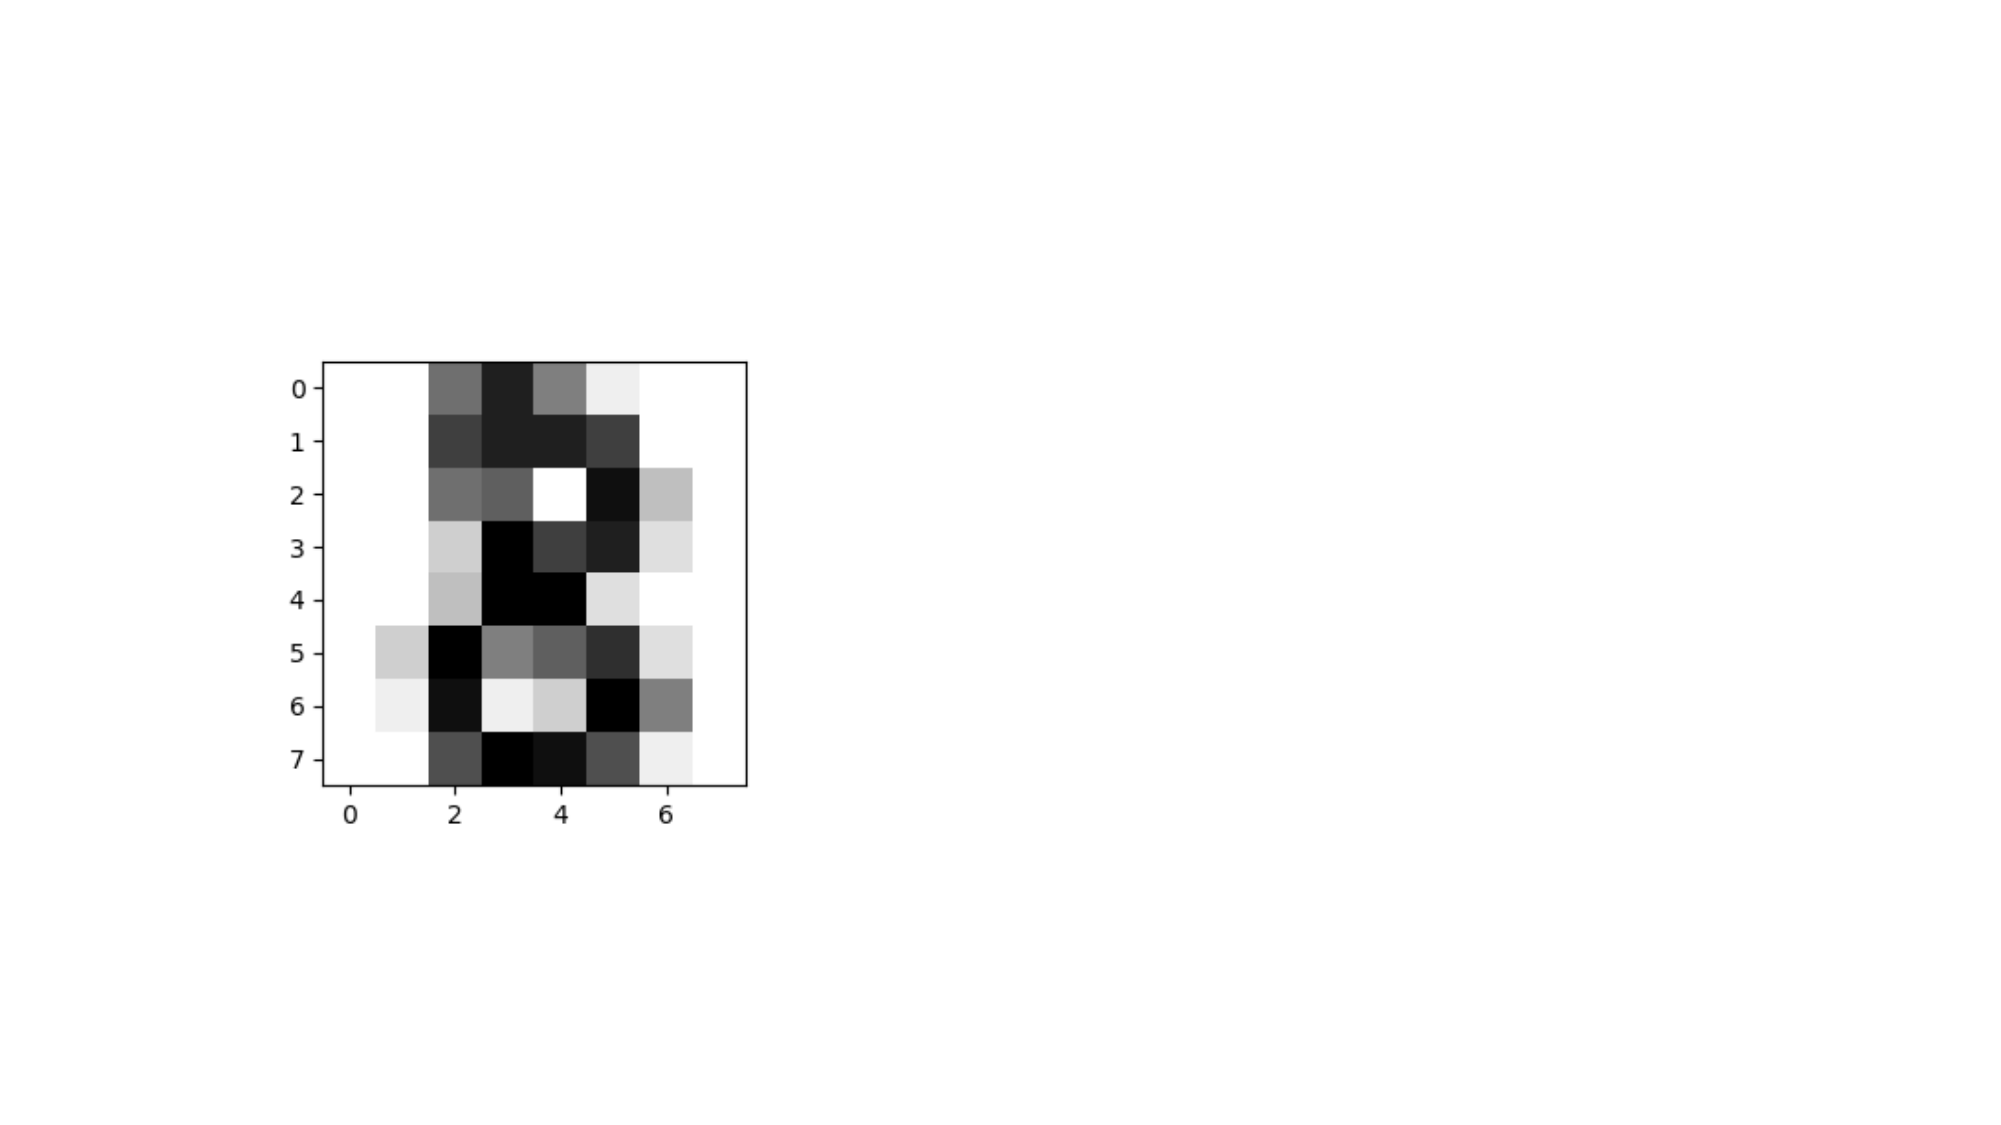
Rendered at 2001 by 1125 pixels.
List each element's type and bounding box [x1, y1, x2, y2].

picture [253, 296, 803, 846]
